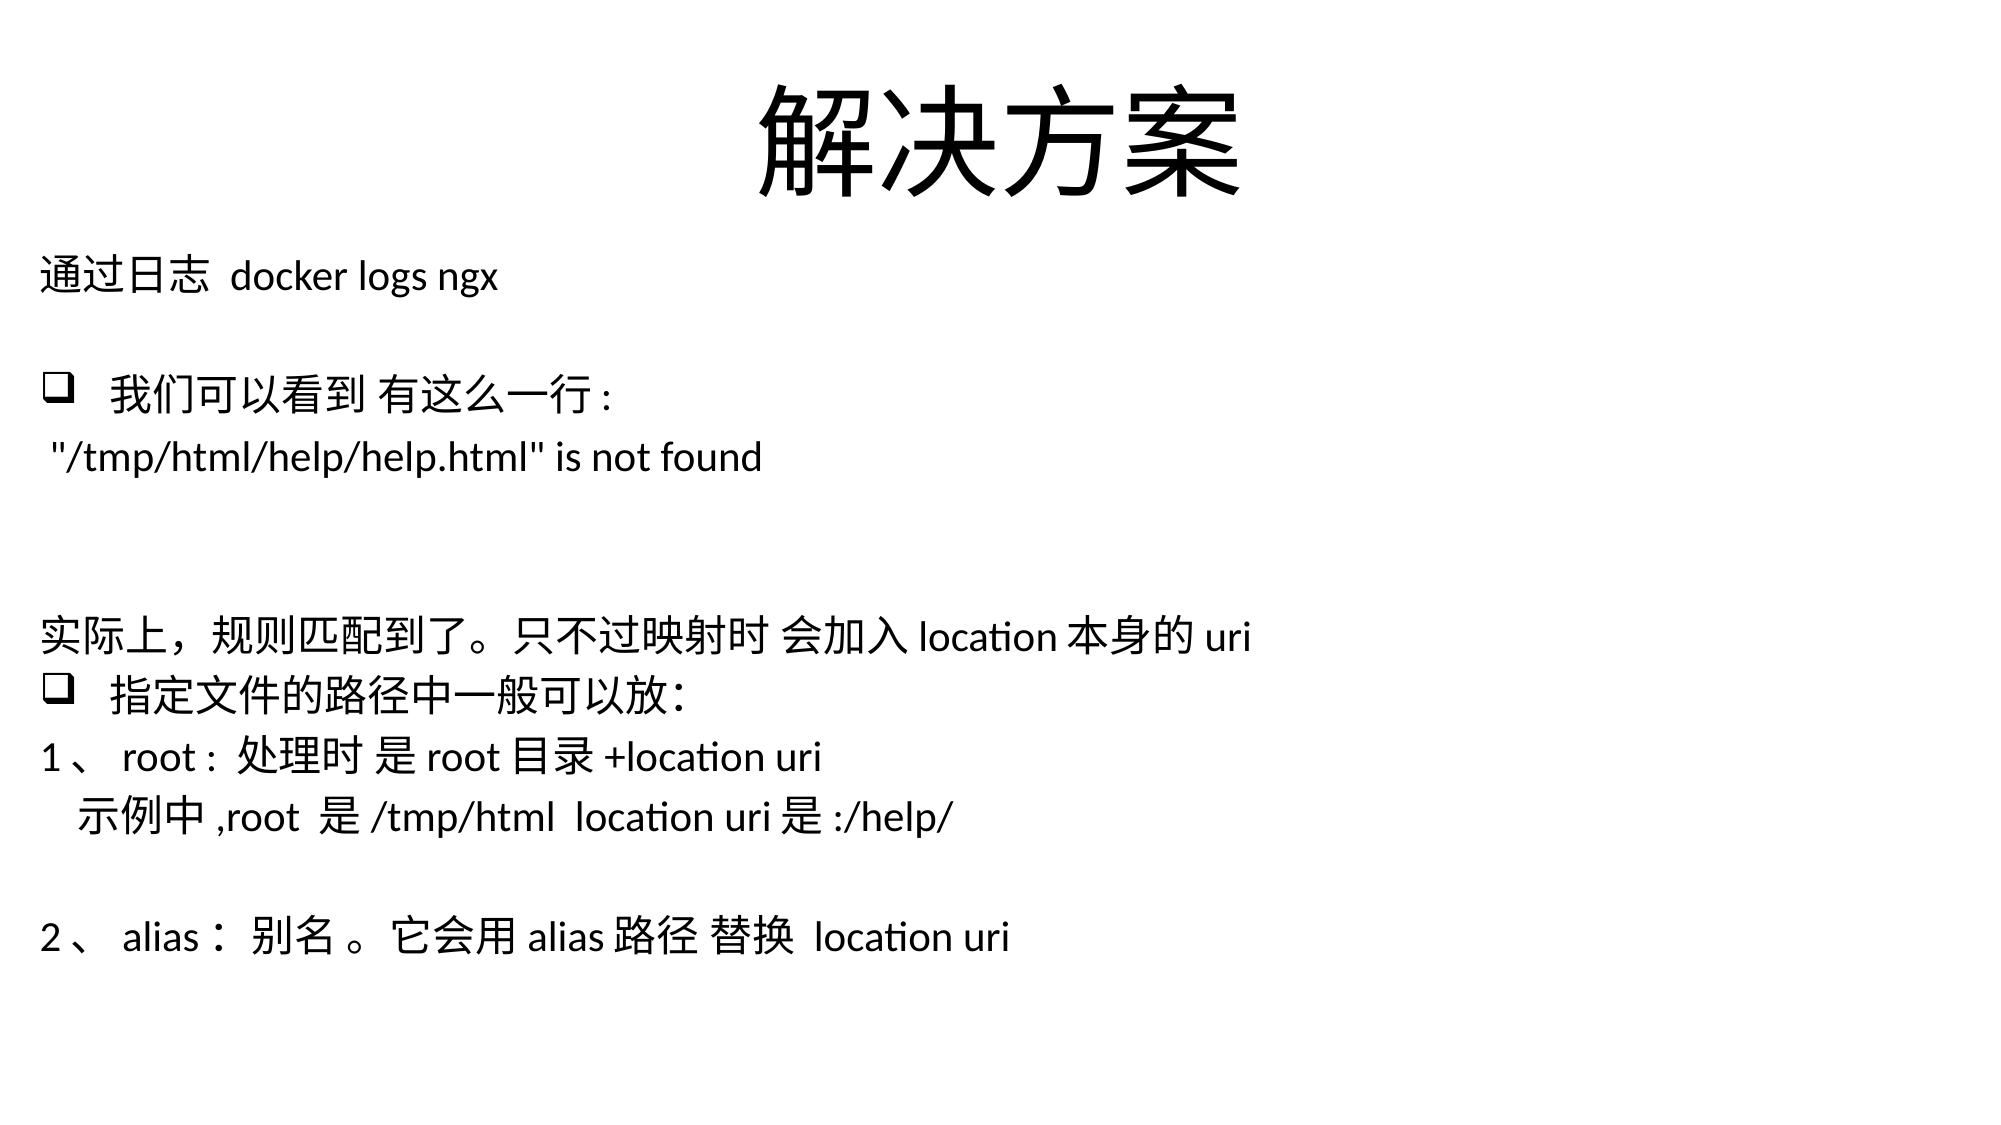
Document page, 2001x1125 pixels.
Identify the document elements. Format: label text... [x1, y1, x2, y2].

list 通过日志 docker logs ngx 我们可以看到 有这么一行: "/tmp/html/help/help.html" is not found 实际上，规则匹配到了。只不过映射时 会加入location本身的uri 指定文件的路径中一般可以放： 1、root : 处理时 是root目录+location uri 示例中,root 是/tmp/html location uri是:/help/ 2、alias：别名 。它会用alias路径 替换 location uri [24, 240, 1855, 1036]
title 解决方案 [99, 45, 1900, 233]
